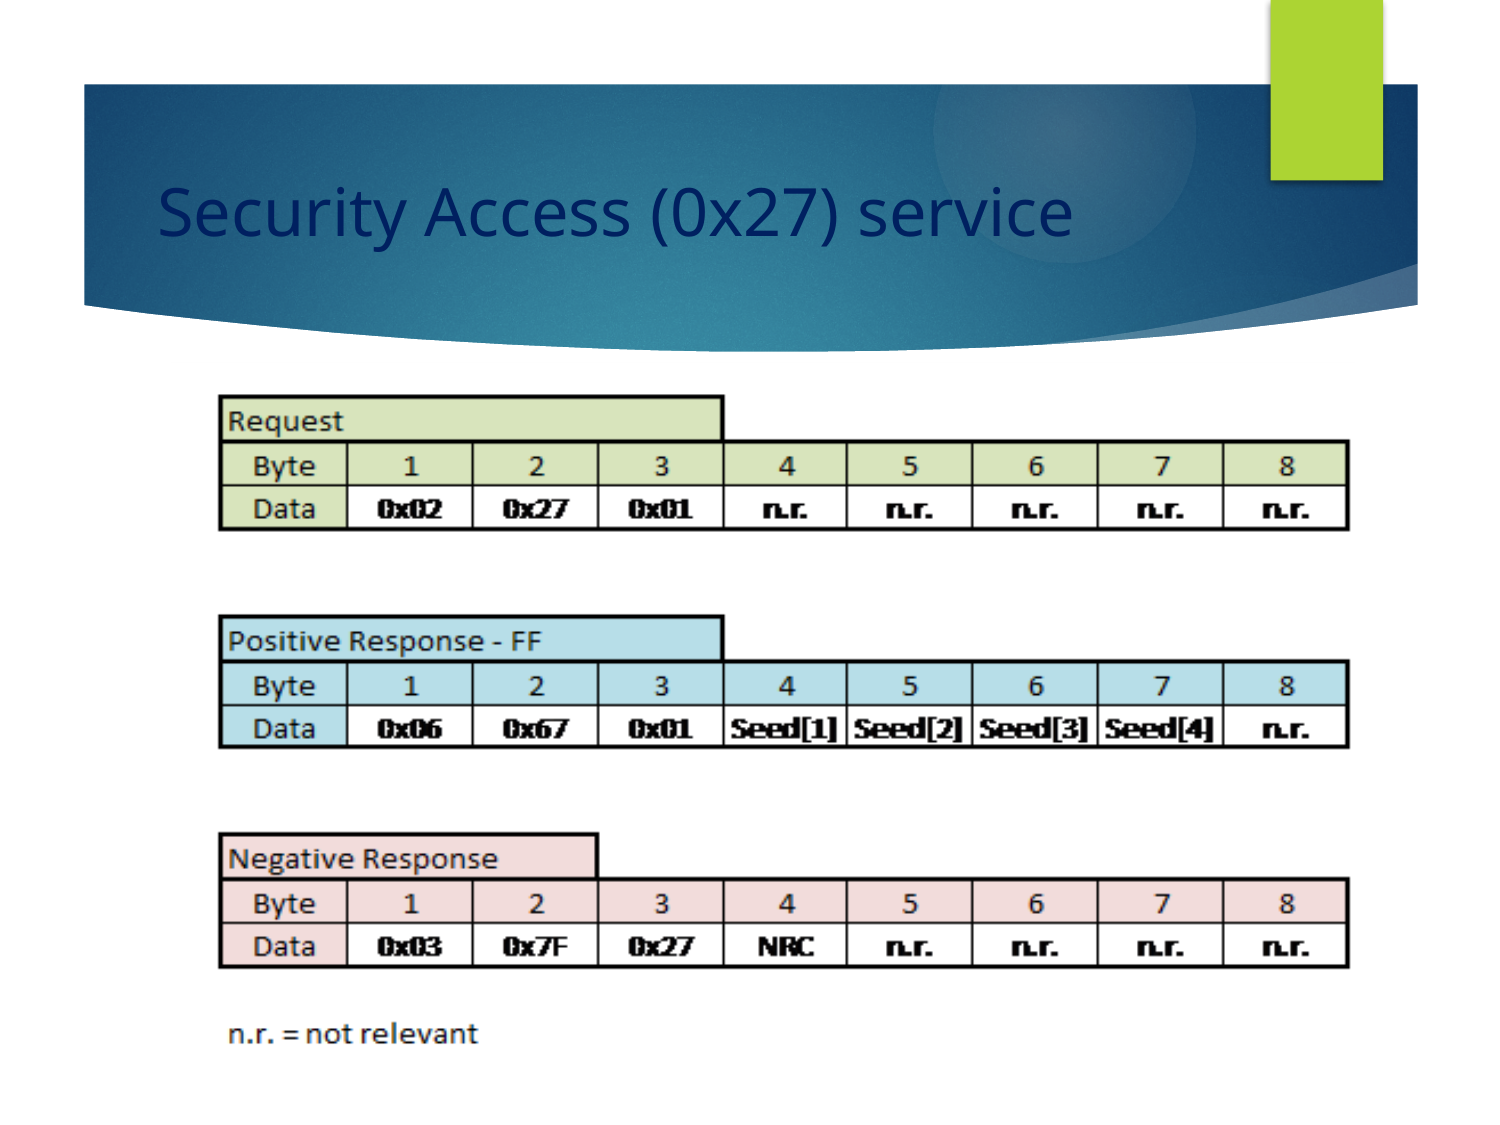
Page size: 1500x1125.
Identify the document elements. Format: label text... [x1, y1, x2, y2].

title Security Access (0x27) service [142, 152, 1183, 269]
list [170, 361, 1356, 1059]
